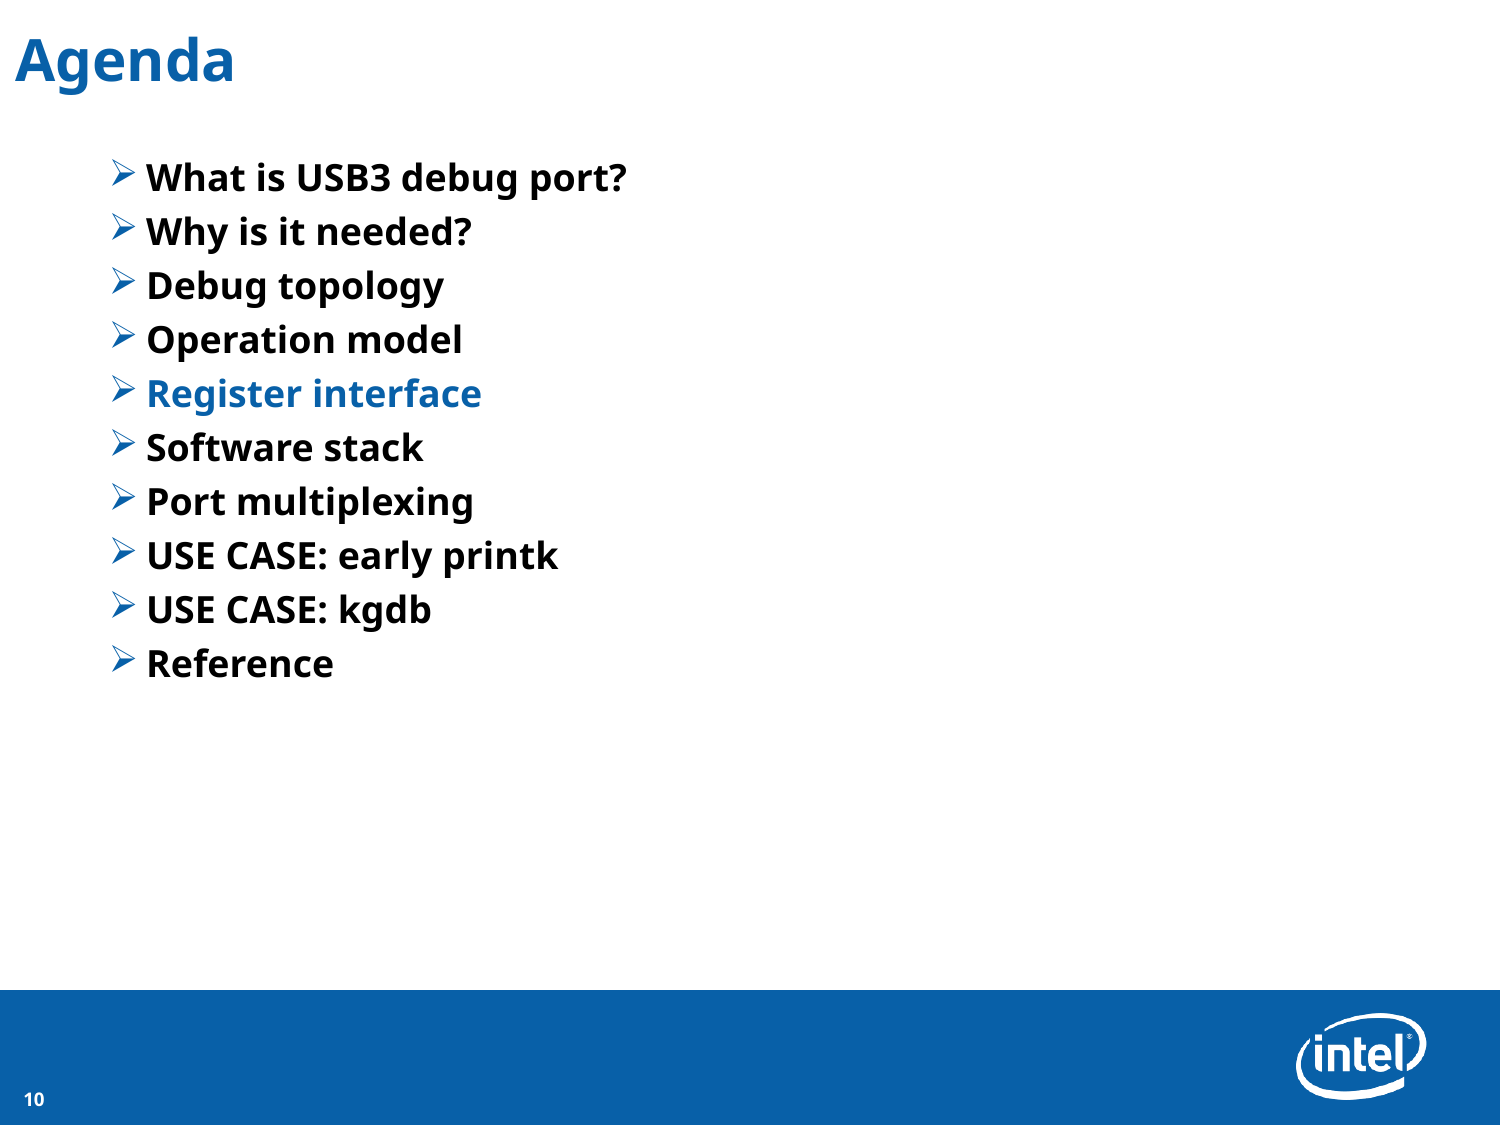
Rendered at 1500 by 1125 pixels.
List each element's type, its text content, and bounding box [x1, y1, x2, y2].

picture [1294, 1012, 1428, 1102]
list What is USB3 debug port? Why is it needed? Debug topology Operation model Register interface Software stack Port multiplexing USE CASE: early printk USE CASE: kgdb Reference [37, 149, 1417, 976]
title Agenda [0, 12, 1500, 113]
